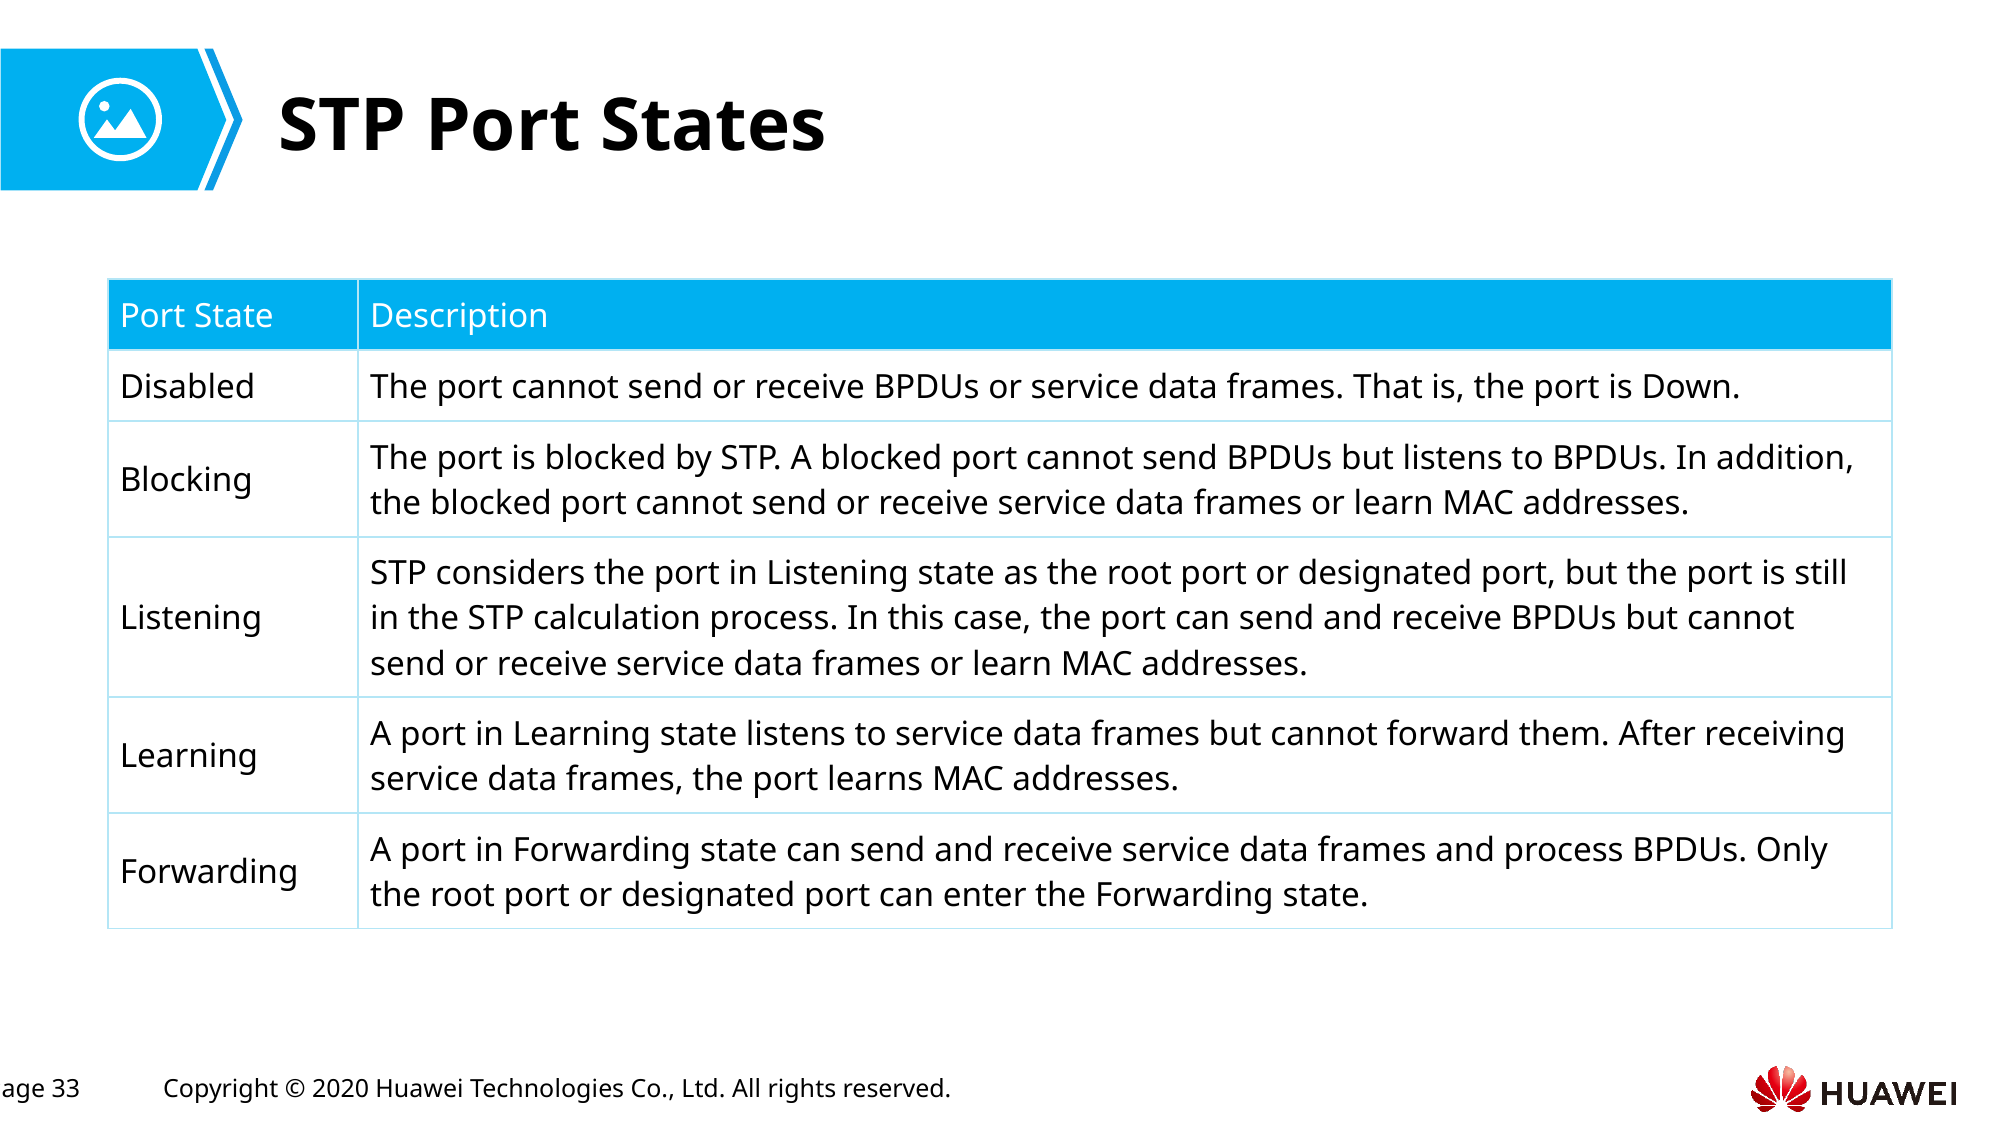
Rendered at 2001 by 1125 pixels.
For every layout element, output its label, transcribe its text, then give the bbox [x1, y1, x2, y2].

table_cell Disabled [109, 351, 357, 420]
table_cell A port in Learning state listens to service data frames but cannot forward them. After receiving service data frames, the port learns MAC addresses. [359, 698, 1891, 812]
table_cell The port is blocked by STP. A blocked port cannot send BPDUs but listens to BPDUs. In addition, the blocked port cannot send or receive service data frames or learn MAC addresses. [359, 422, 1891, 536]
table_cell The port cannot send or receive BPDUs or service data frames. That is, the port is Down. [359, 351, 1891, 420]
table_header Port State [109, 280, 357, 349]
table_cell Blocking [109, 422, 357, 536]
table_cell STP considers the port in Listening state as the root port or designated port, but the port is still in the STP calculation process. In this case, the port can send and receive BPDUs but cannot send or receive service data frames or learn MAC addresses. [359, 538, 1891, 696]
title STP Port States [261, 73, 1875, 180]
table_header Description [359, 280, 1891, 349]
table_cell Learning [109, 698, 357, 812]
picture [1751, 1066, 1956, 1112]
table_cell A port in Forwarding state can send and receive service data frames and process BPDUs. Only the root port or designated port can enter the Forwarding state. [359, 814, 1891, 928]
table_cell Listening [109, 538, 357, 696]
table_cell Forwarding [109, 814, 357, 928]
